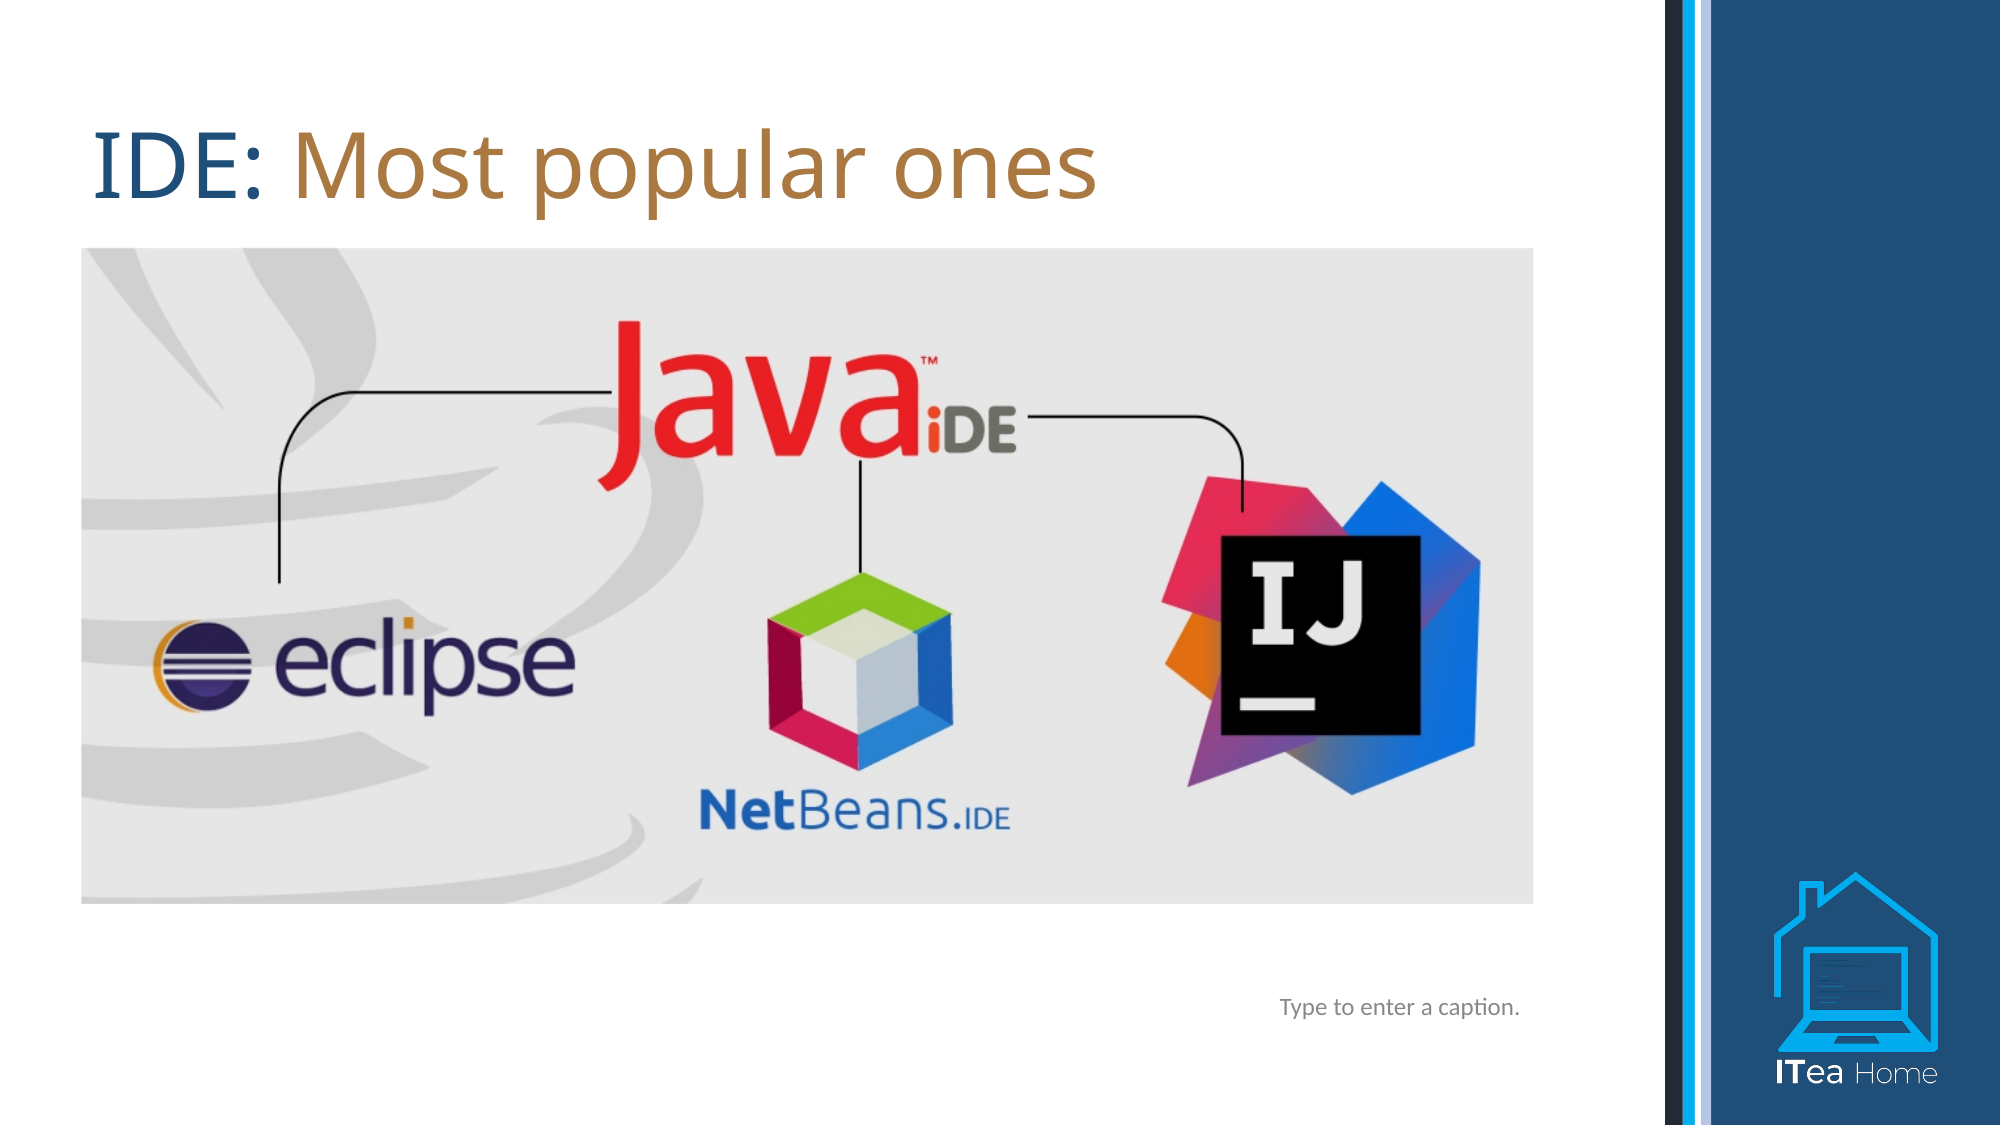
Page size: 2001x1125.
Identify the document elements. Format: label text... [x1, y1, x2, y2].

title IDE: Most popular ones [84, 59, 1461, 246]
picture [1724, 809, 1987, 1125]
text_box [1664, 0, 2000, 1125]
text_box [81, 246, 1534, 1033]
